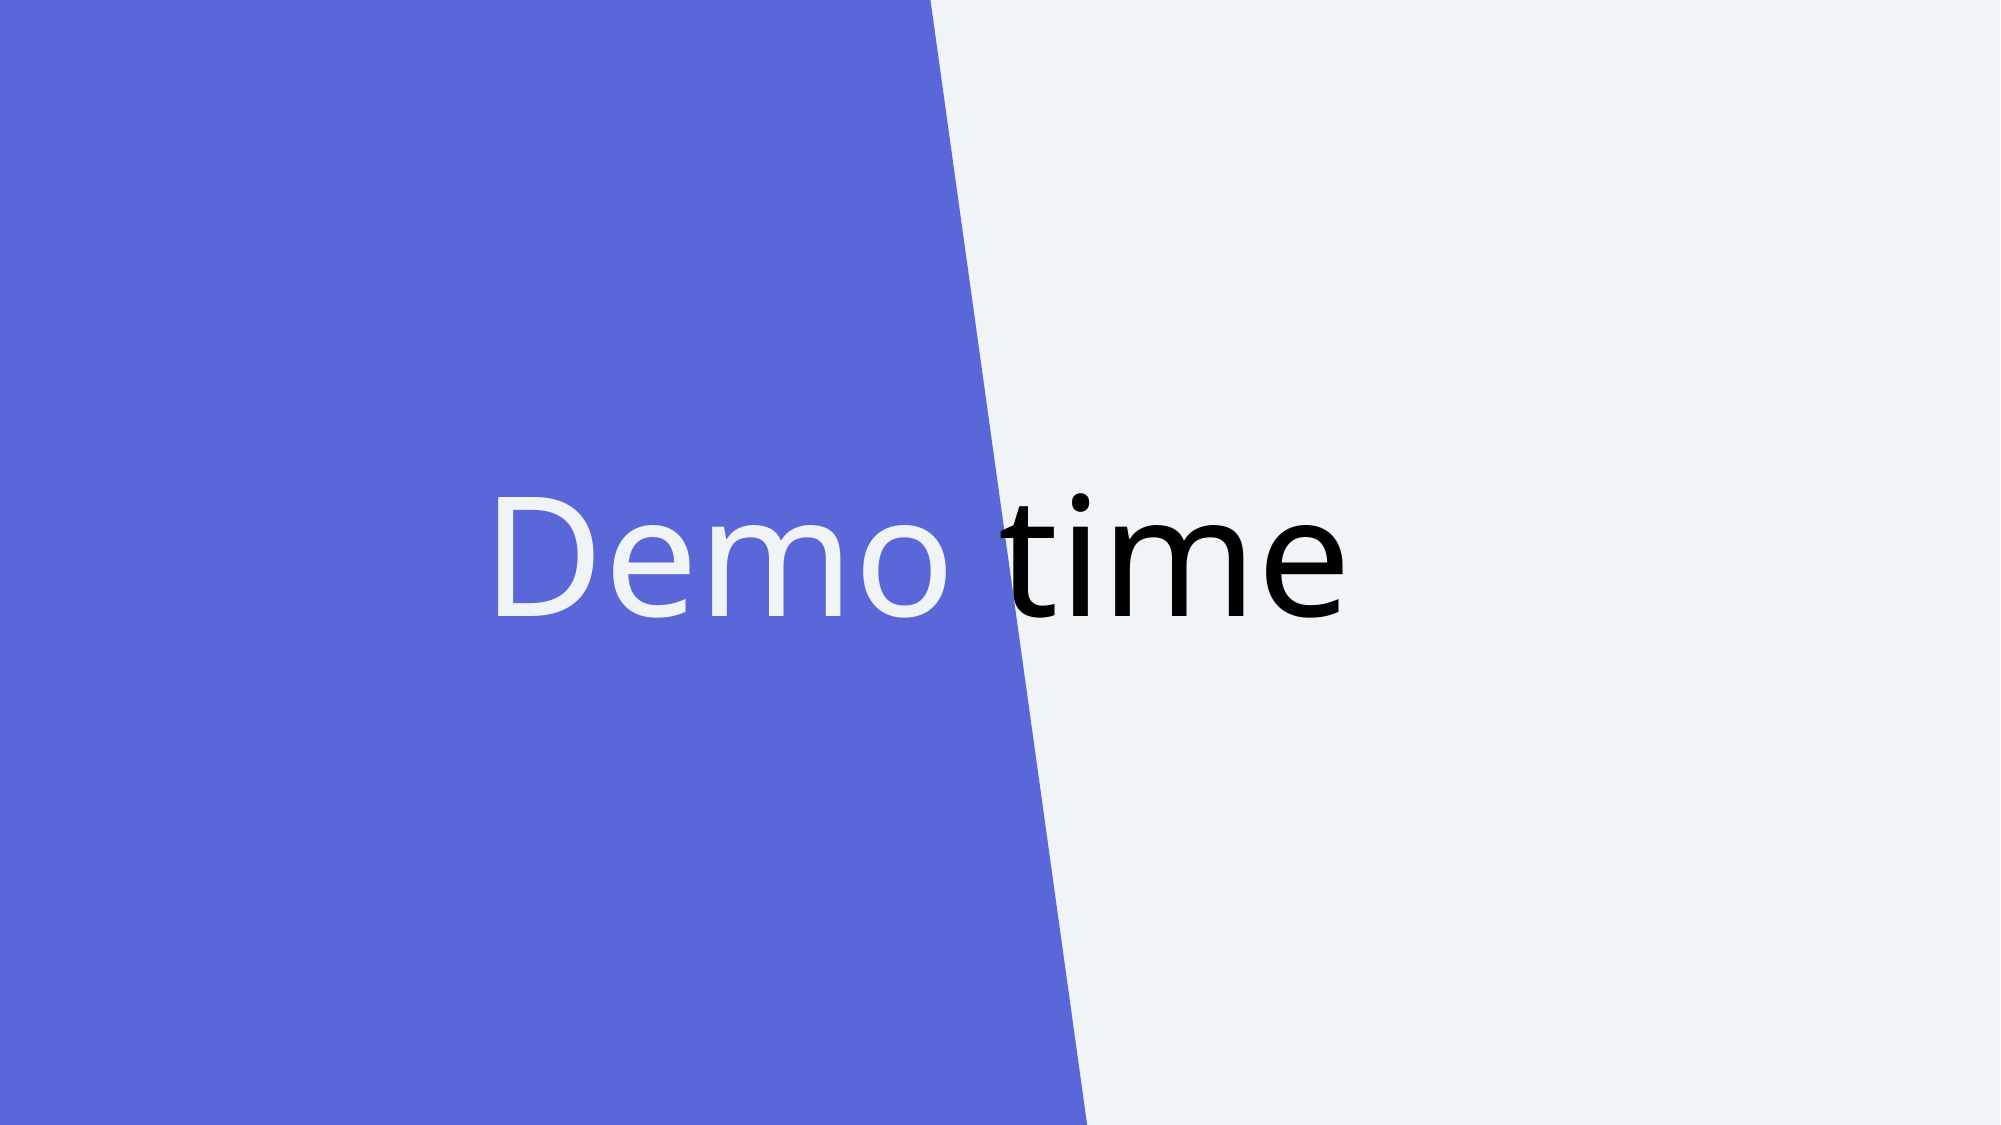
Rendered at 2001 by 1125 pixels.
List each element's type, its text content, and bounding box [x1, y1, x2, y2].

text_box [0, 0, 1089, 1125]
title Demo time [467, 352, 1533, 773]
